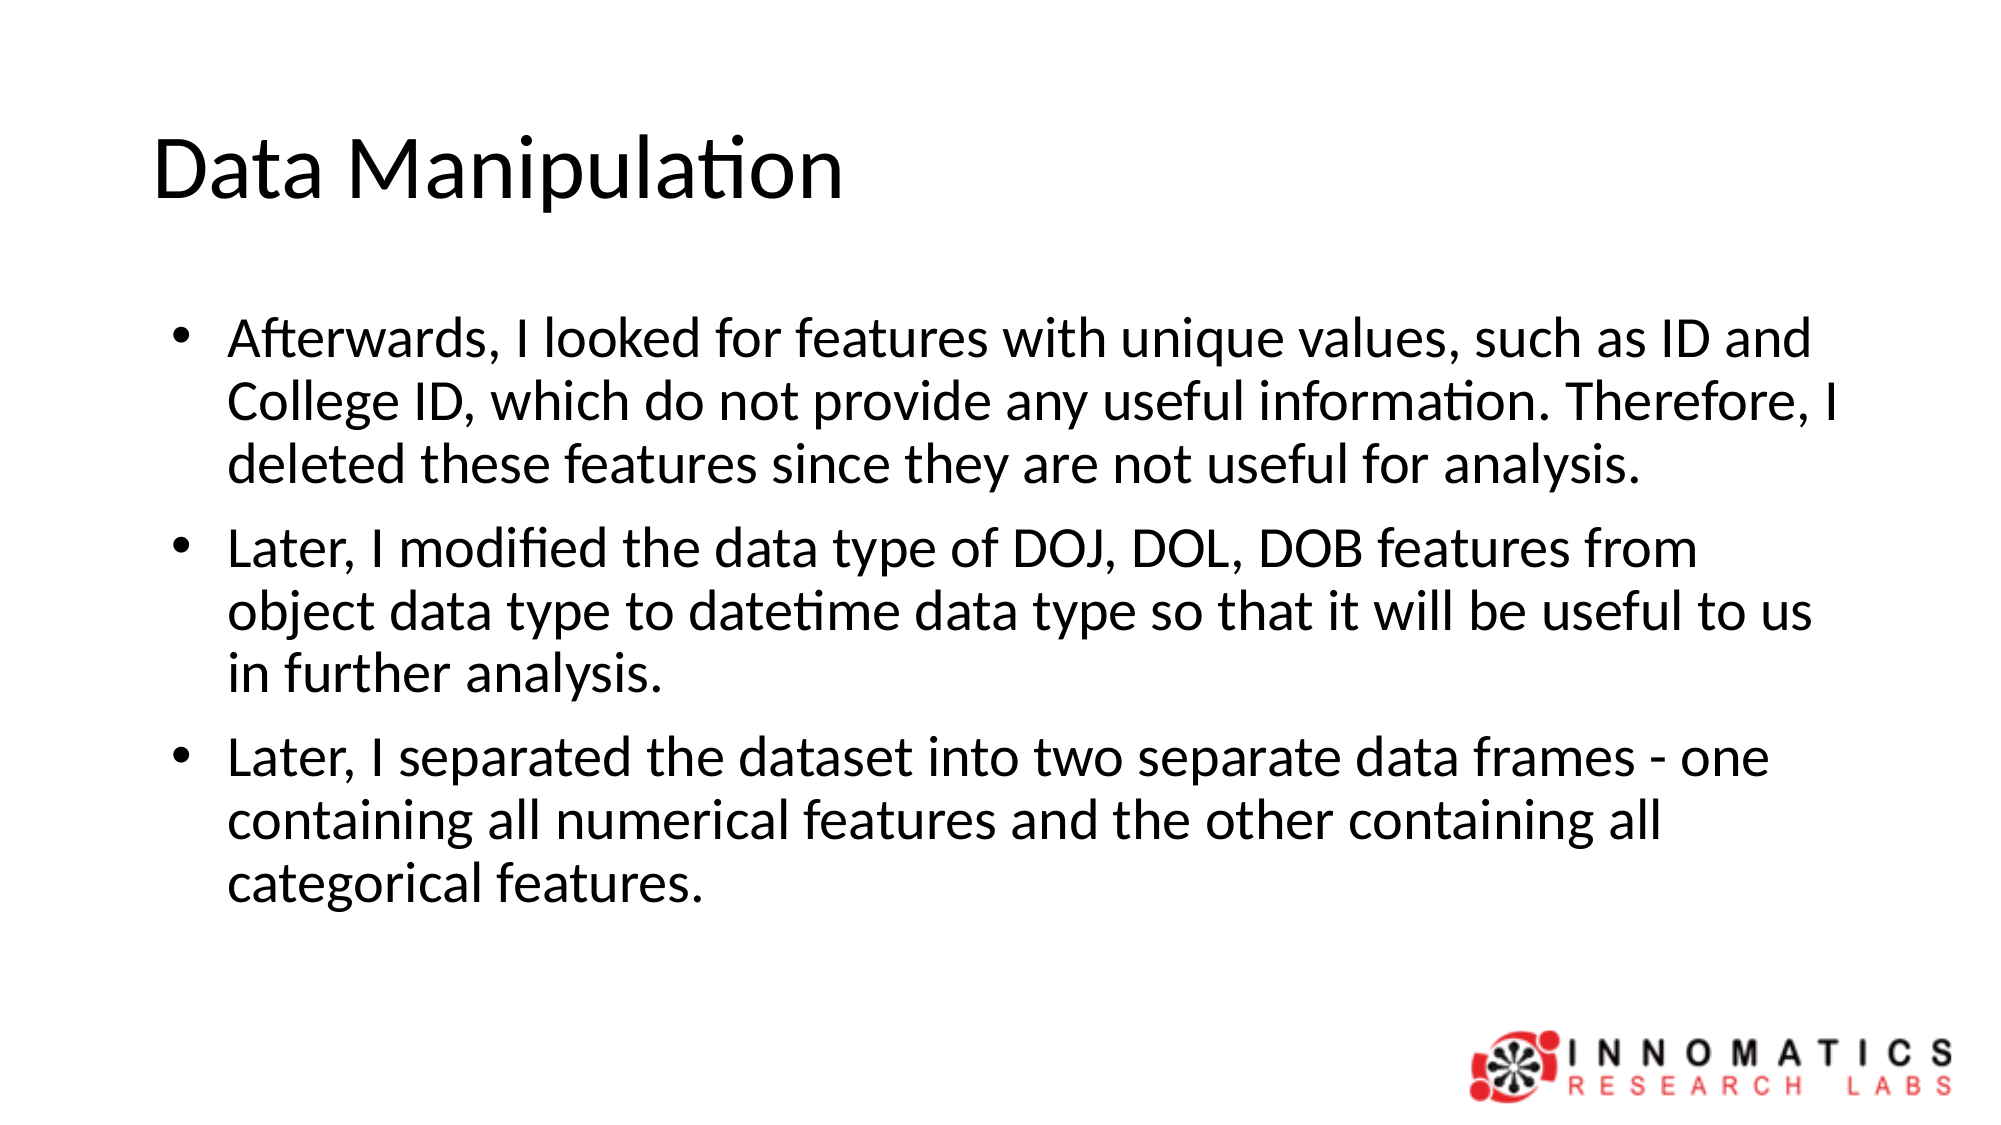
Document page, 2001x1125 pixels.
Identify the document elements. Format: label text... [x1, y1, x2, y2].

list Afterwards, I looked for features with unique values, such as ID and College ID, which do not provide any useful information. Therefore, I deleted these features since they are not useful for analysis. Later, I modified the data type of DOJ, DOL, DOB features from object data type to datetime data type so that it will be useful to us in further analysis. Later, I separated the dataset into two separate data frames - one containing all numerical features and the other containing all categorical features. [137, 299, 1863, 1014]
title Data Manipulation [137, 59, 1863, 278]
picture [1445, 1014, 1975, 1125]
